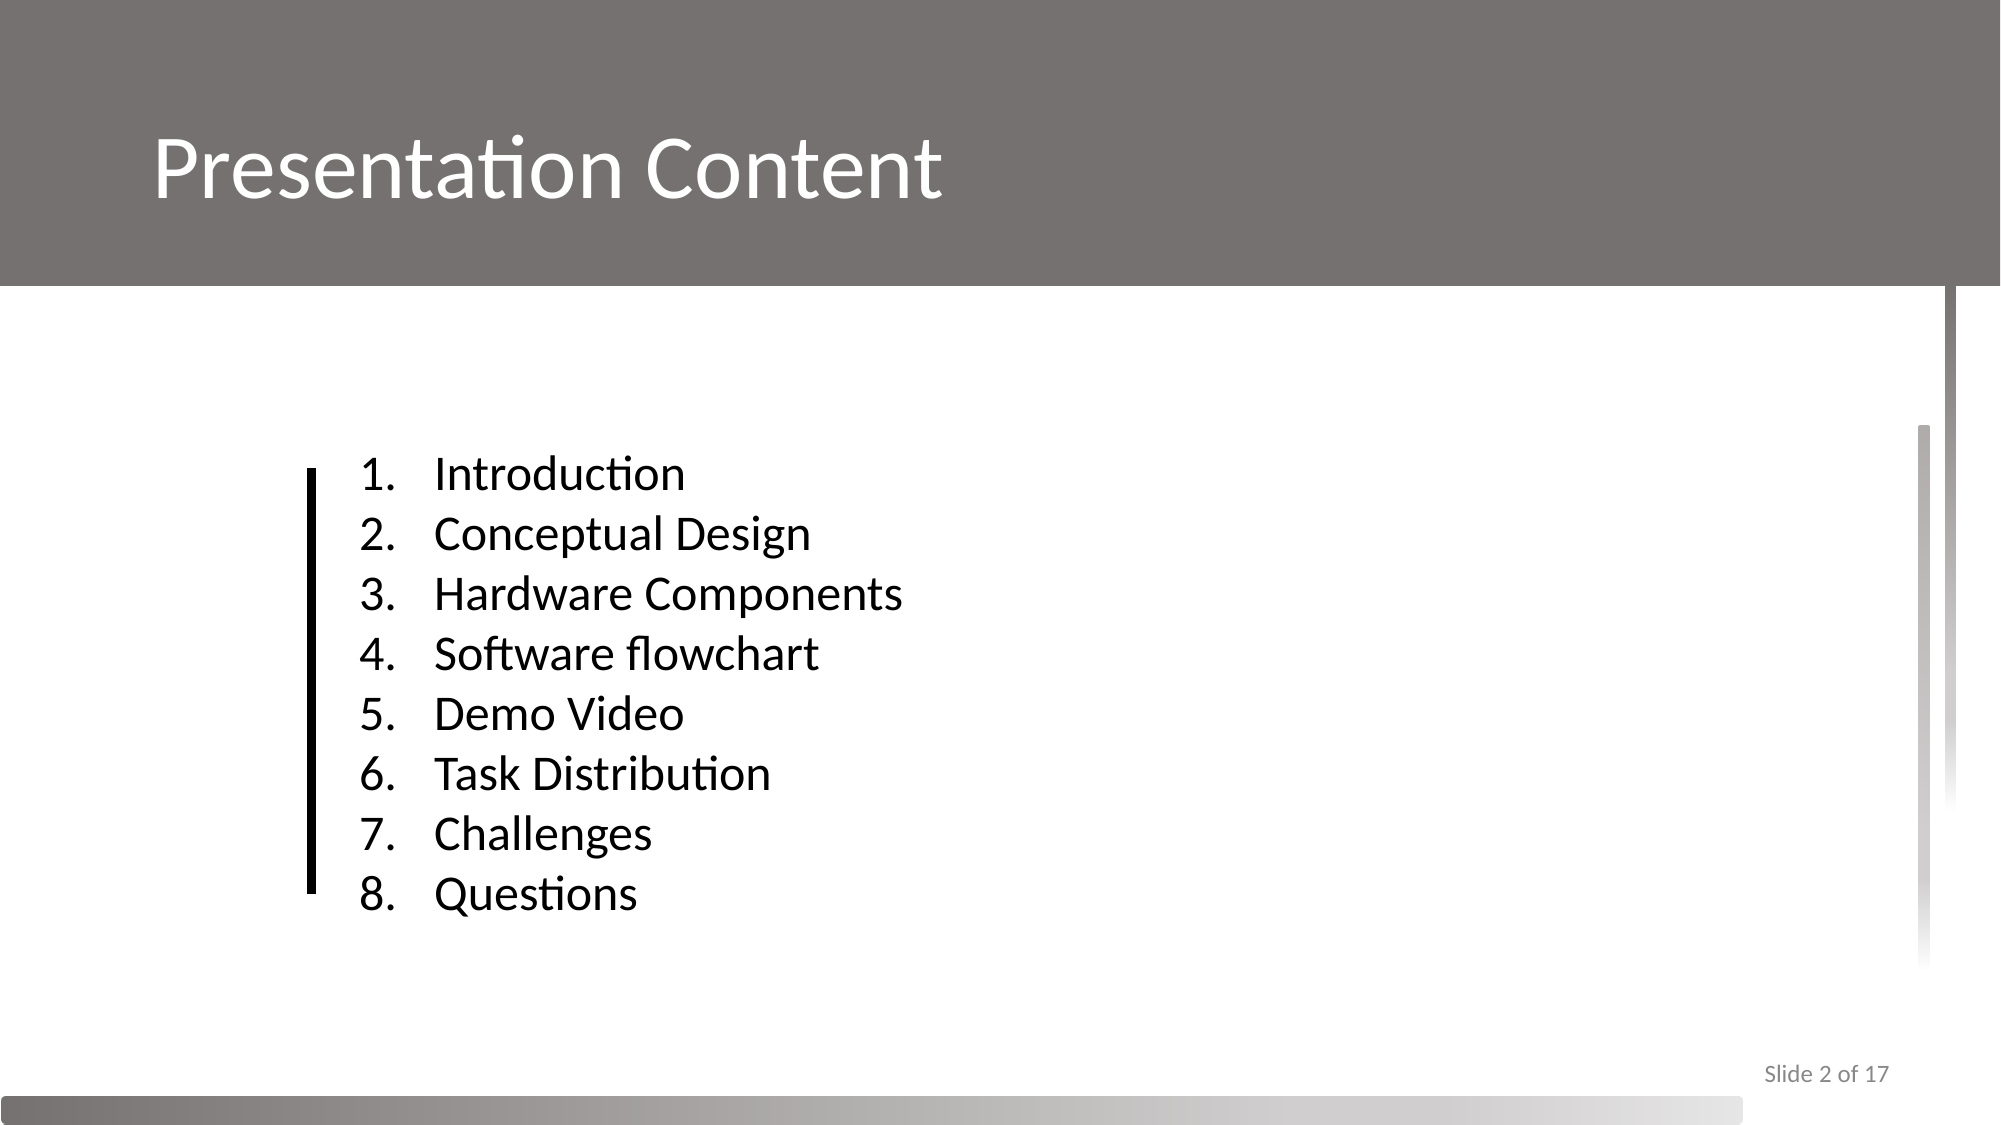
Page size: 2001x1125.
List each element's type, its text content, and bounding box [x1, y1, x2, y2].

slide_number Slide 2 of 17 [1460, 1042, 1911, 1103]
title Presentation Content [137, 59, 1863, 278]
picture [0, 0, 2001, 1125]
text_box Introduction Conceptual Design Hardware Components Software flowchart Demo Video Task Distribution Challenges Questions [344, 433, 1840, 928]
